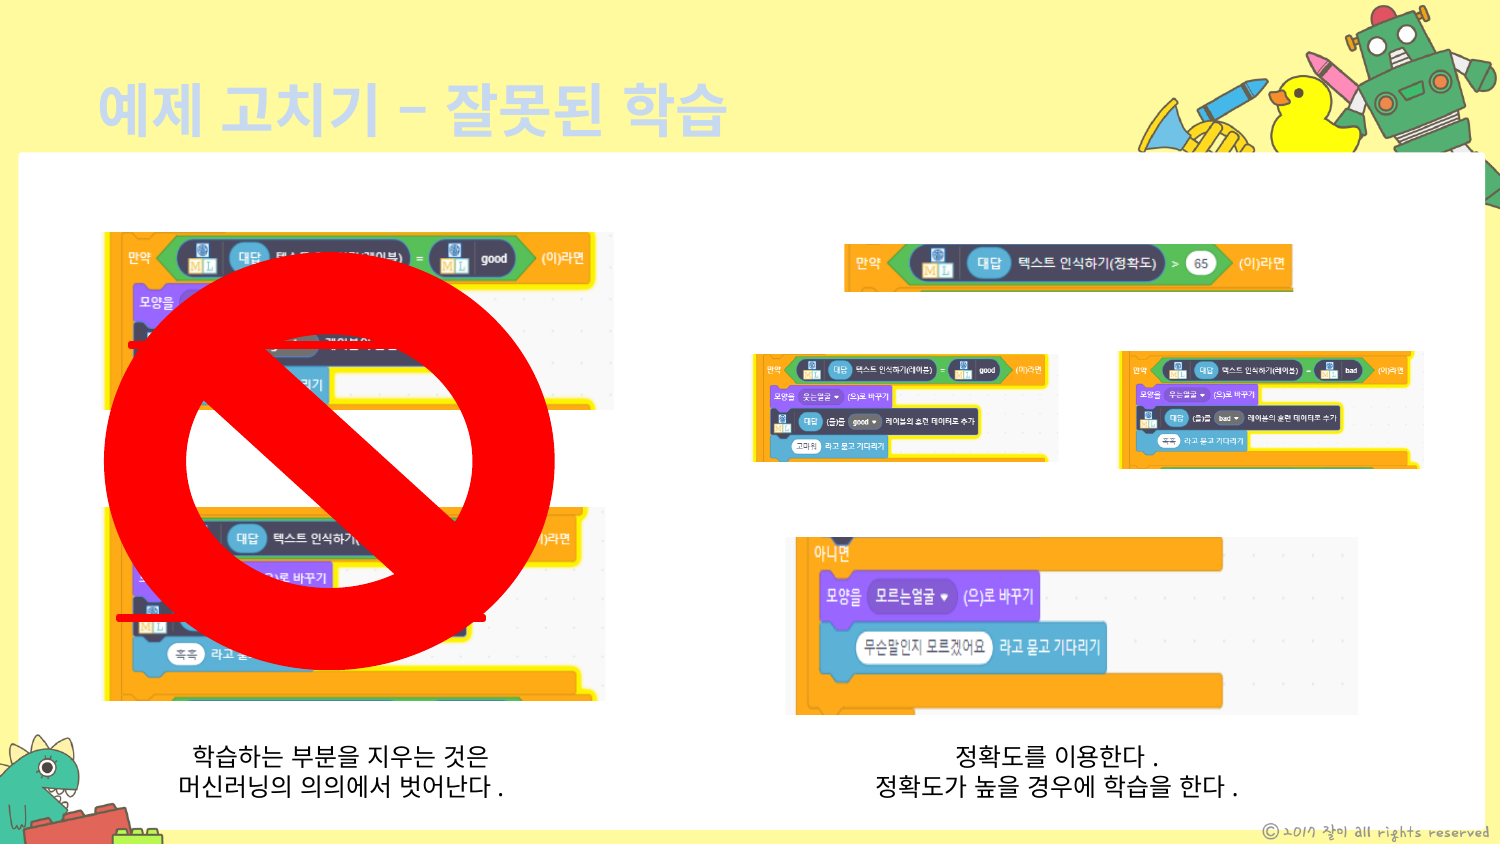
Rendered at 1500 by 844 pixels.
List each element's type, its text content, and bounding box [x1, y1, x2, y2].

text_box 정확도를 이용한다. 정확도가 높을 경우에 학습을 한다. [820, 734, 1294, 809]
picture [0, 0, 1500, 844]
text_box 예제 고치기 – 잘못된 학습 [41, 0, 786, 153]
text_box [52, 338, 562, 625]
text_box 학습하는 부분을 지우는 것은 머신러닝의 의의에서 벗어난다. [105, 734, 578, 809]
